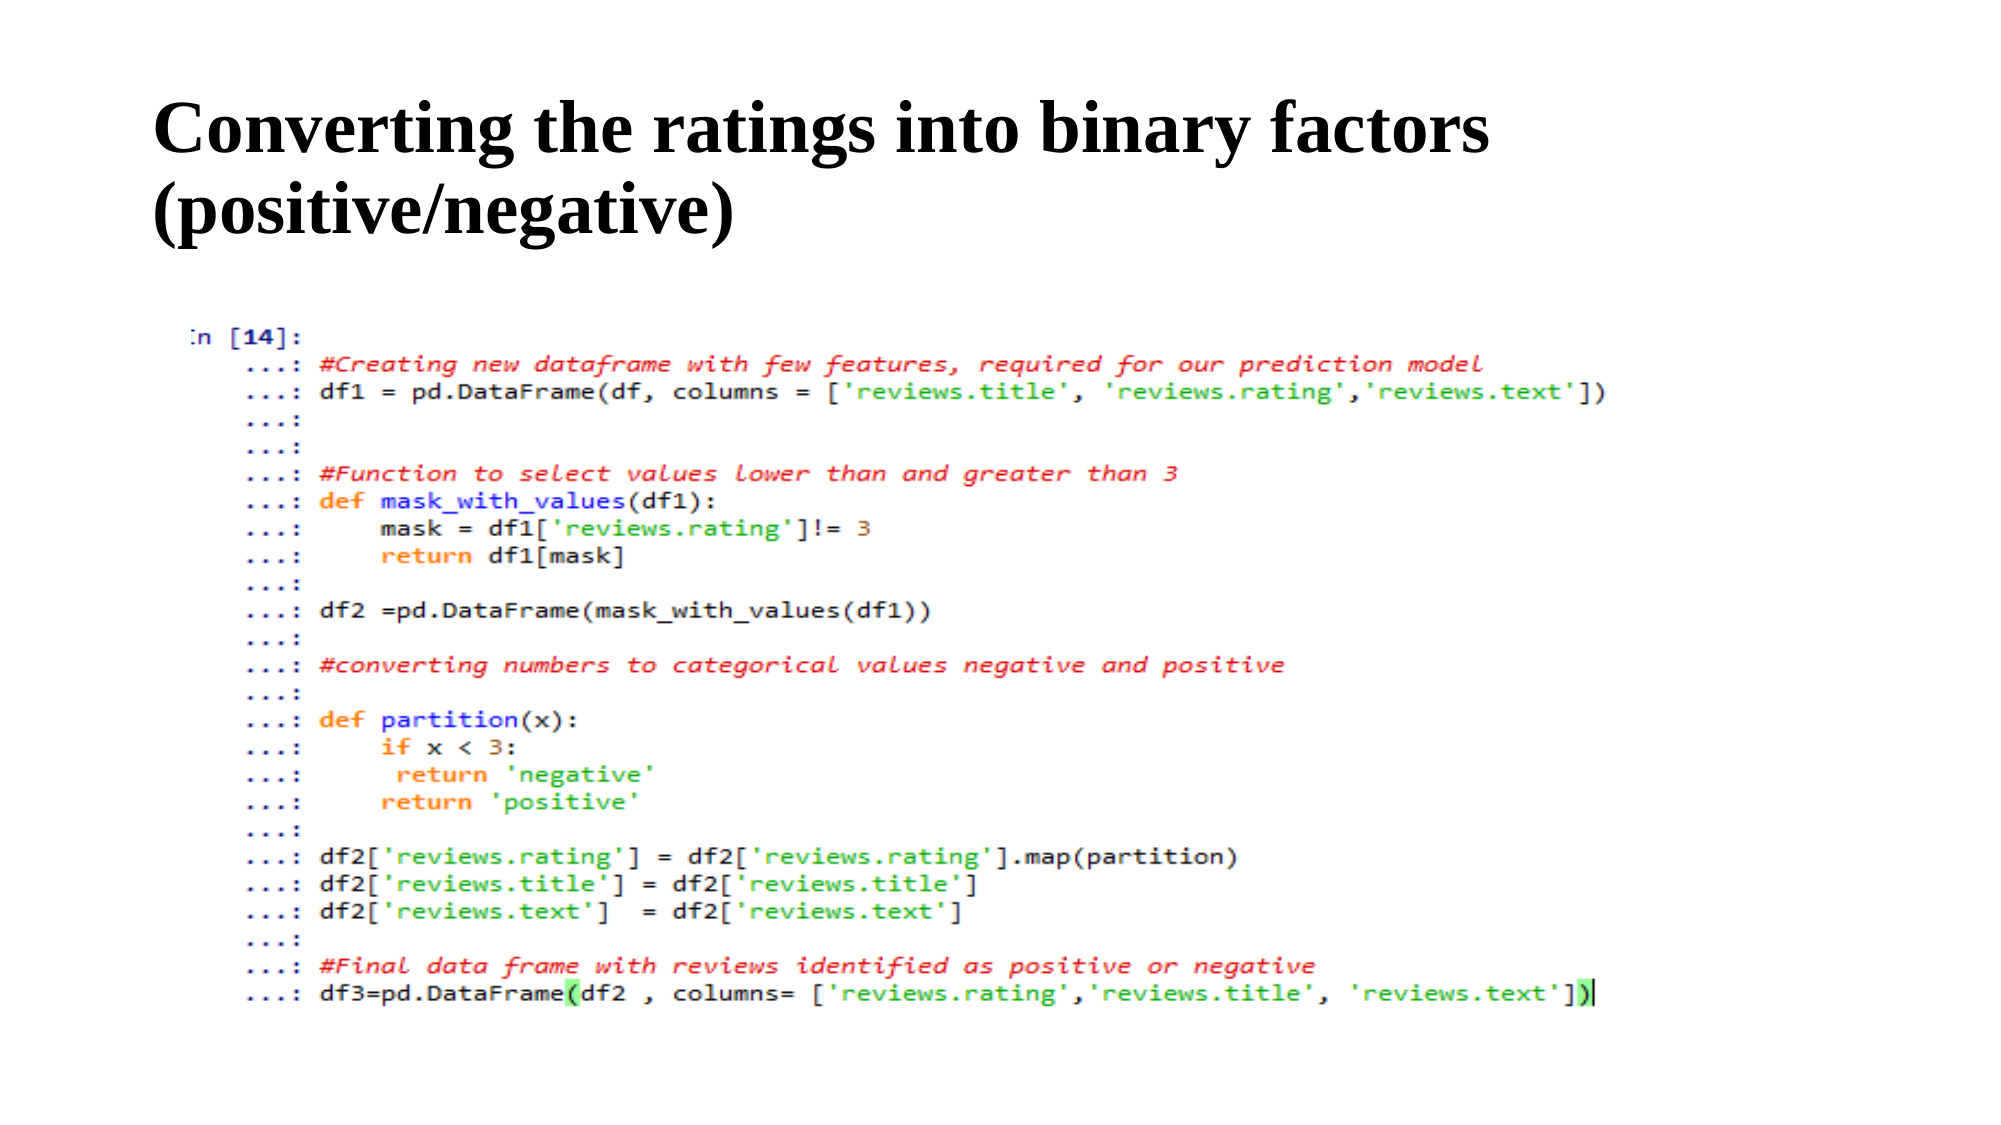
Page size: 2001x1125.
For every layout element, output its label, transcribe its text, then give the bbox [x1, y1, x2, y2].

picture [191, 299, 1696, 1125]
title Converting the ratings into binary factors (positive/negative) [137, 59, 1863, 278]
